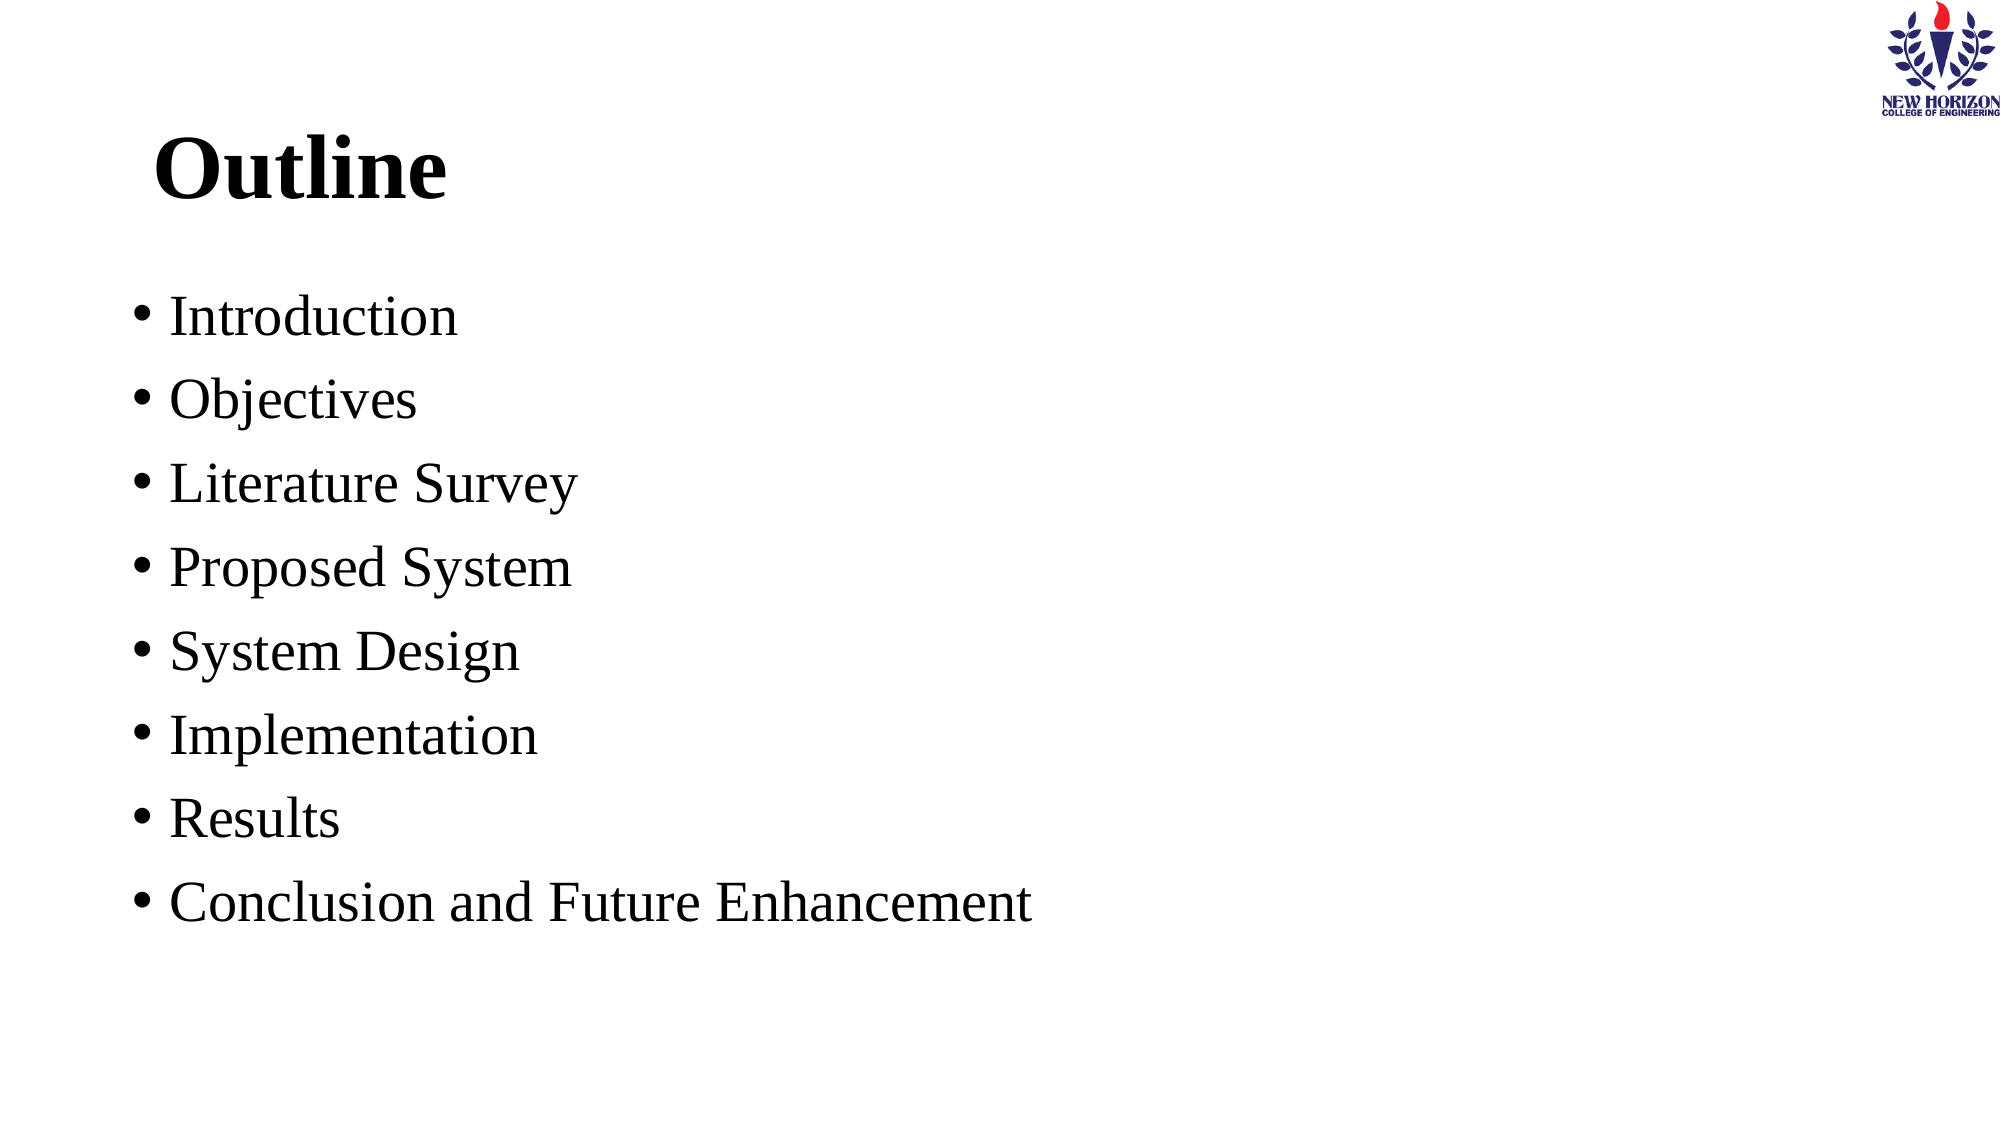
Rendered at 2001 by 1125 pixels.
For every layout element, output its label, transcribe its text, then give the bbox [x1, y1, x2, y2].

title Outline [137, 59, 1863, 278]
list Introduction Objectives Literature Survey Proposed System System Design Implementation Results Conclusion and Future Enhancement [117, 277, 1842, 992]
picture [1882, 1, 2000, 116]
